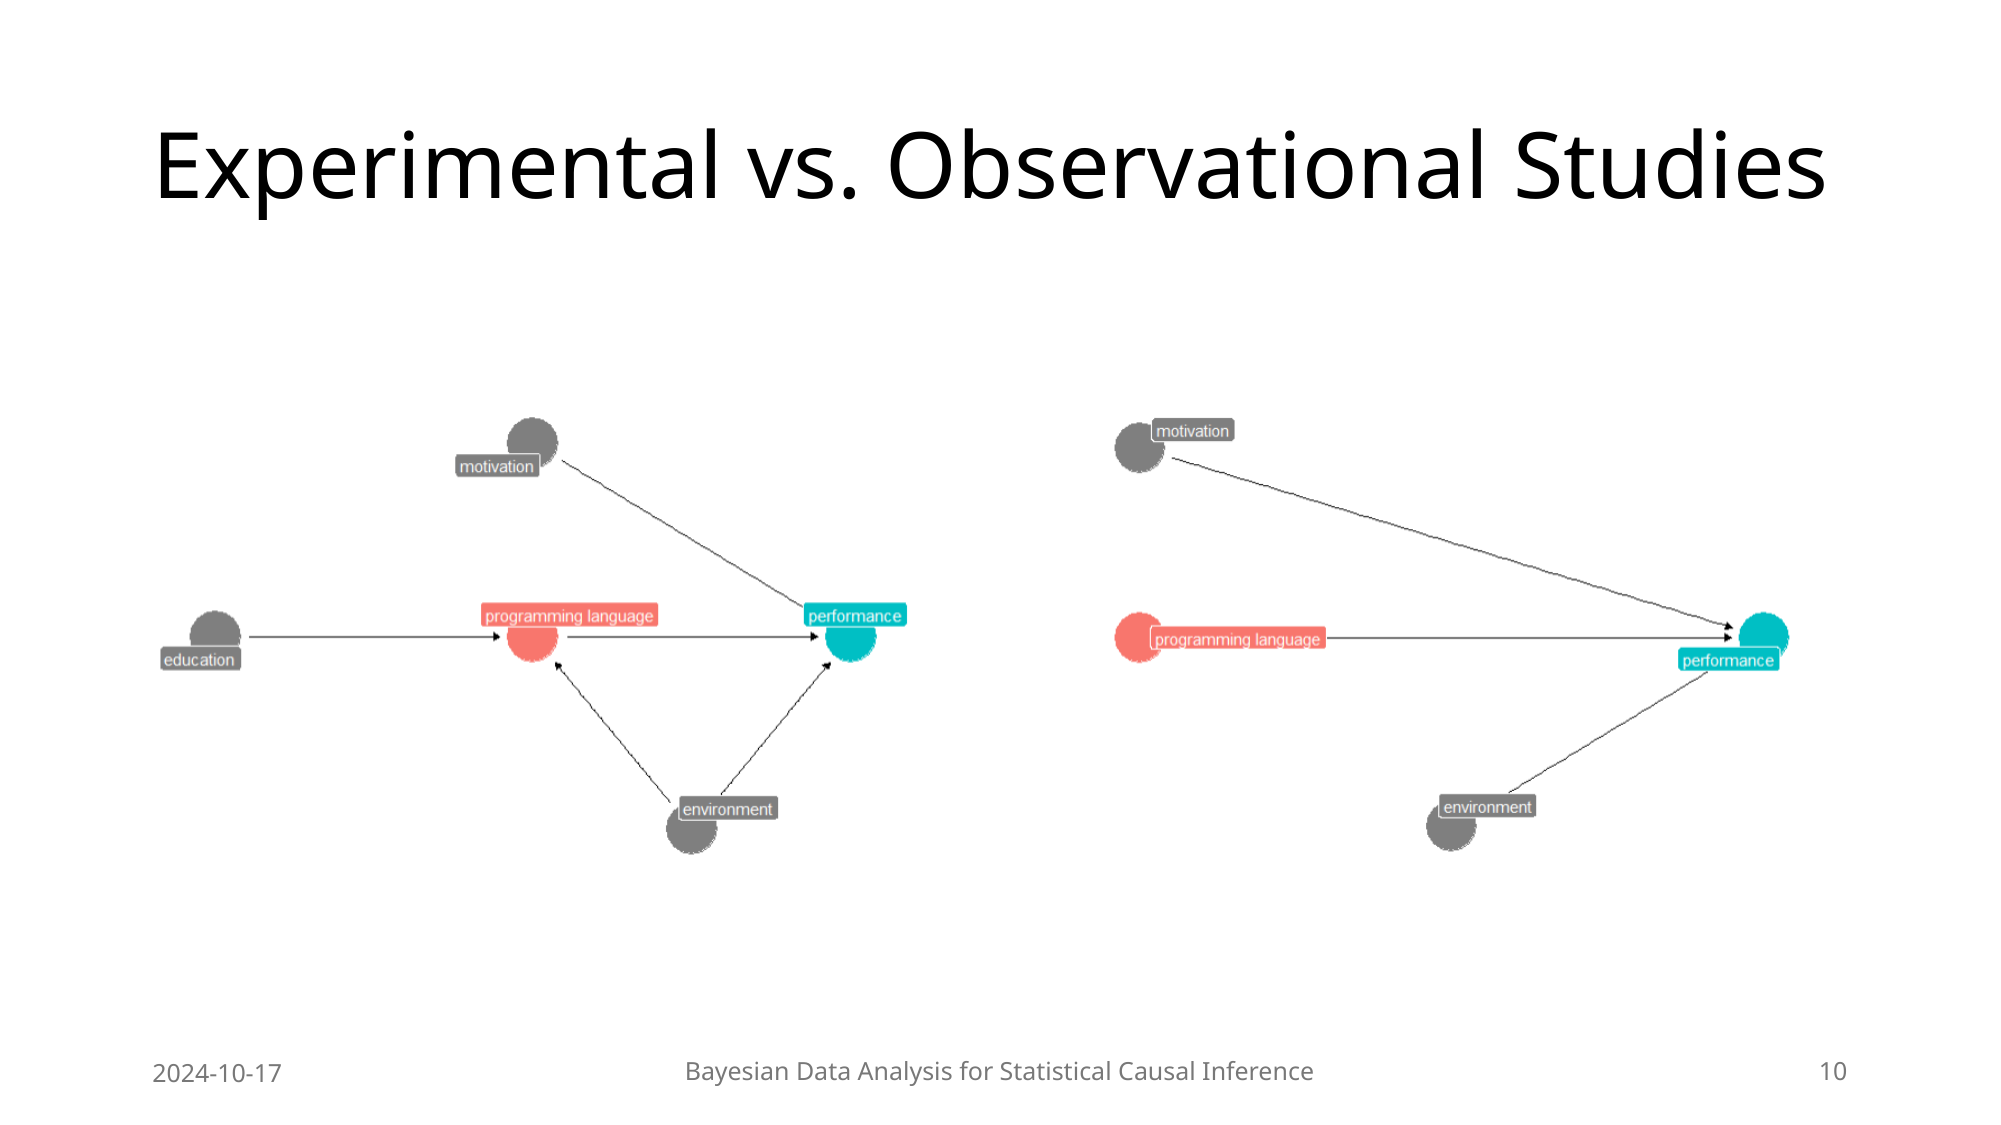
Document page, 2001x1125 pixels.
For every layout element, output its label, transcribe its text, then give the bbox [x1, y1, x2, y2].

picture [136, 395, 925, 868]
picture [1075, 395, 1818, 868]
slide_number 10 [1412, 1042, 1863, 1103]
footer Bayesian Data Analysis for Statistical Causal Inference [662, 1042, 1338, 1103]
title Experimental vs. Observational Studies [137, 59, 1863, 278]
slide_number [137, 1042, 588, 1103]
